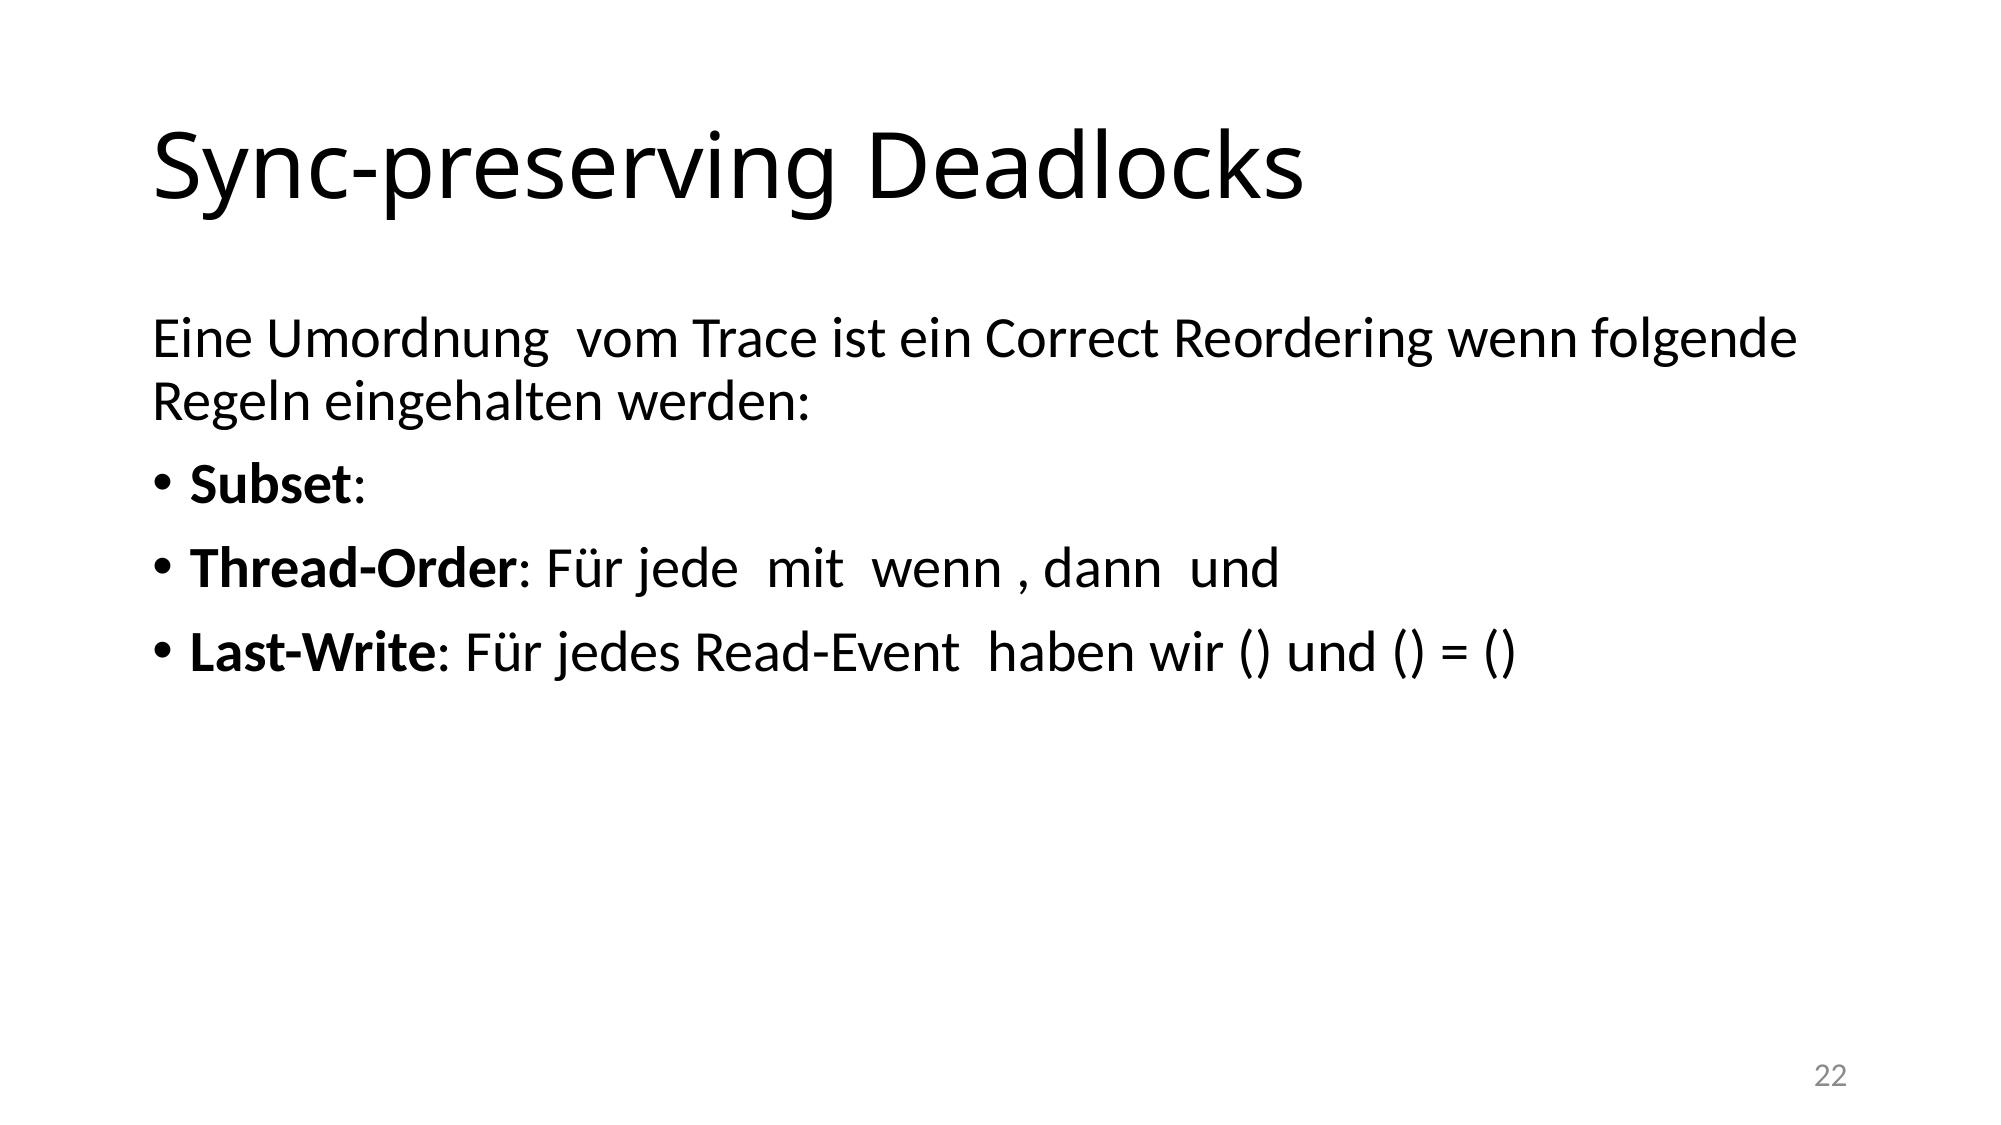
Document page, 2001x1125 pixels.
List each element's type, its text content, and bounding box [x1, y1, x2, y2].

title Sync-preserving Deadlocks [137, 59, 1863, 278]
slide_number 22 [1412, 1042, 1863, 1103]
